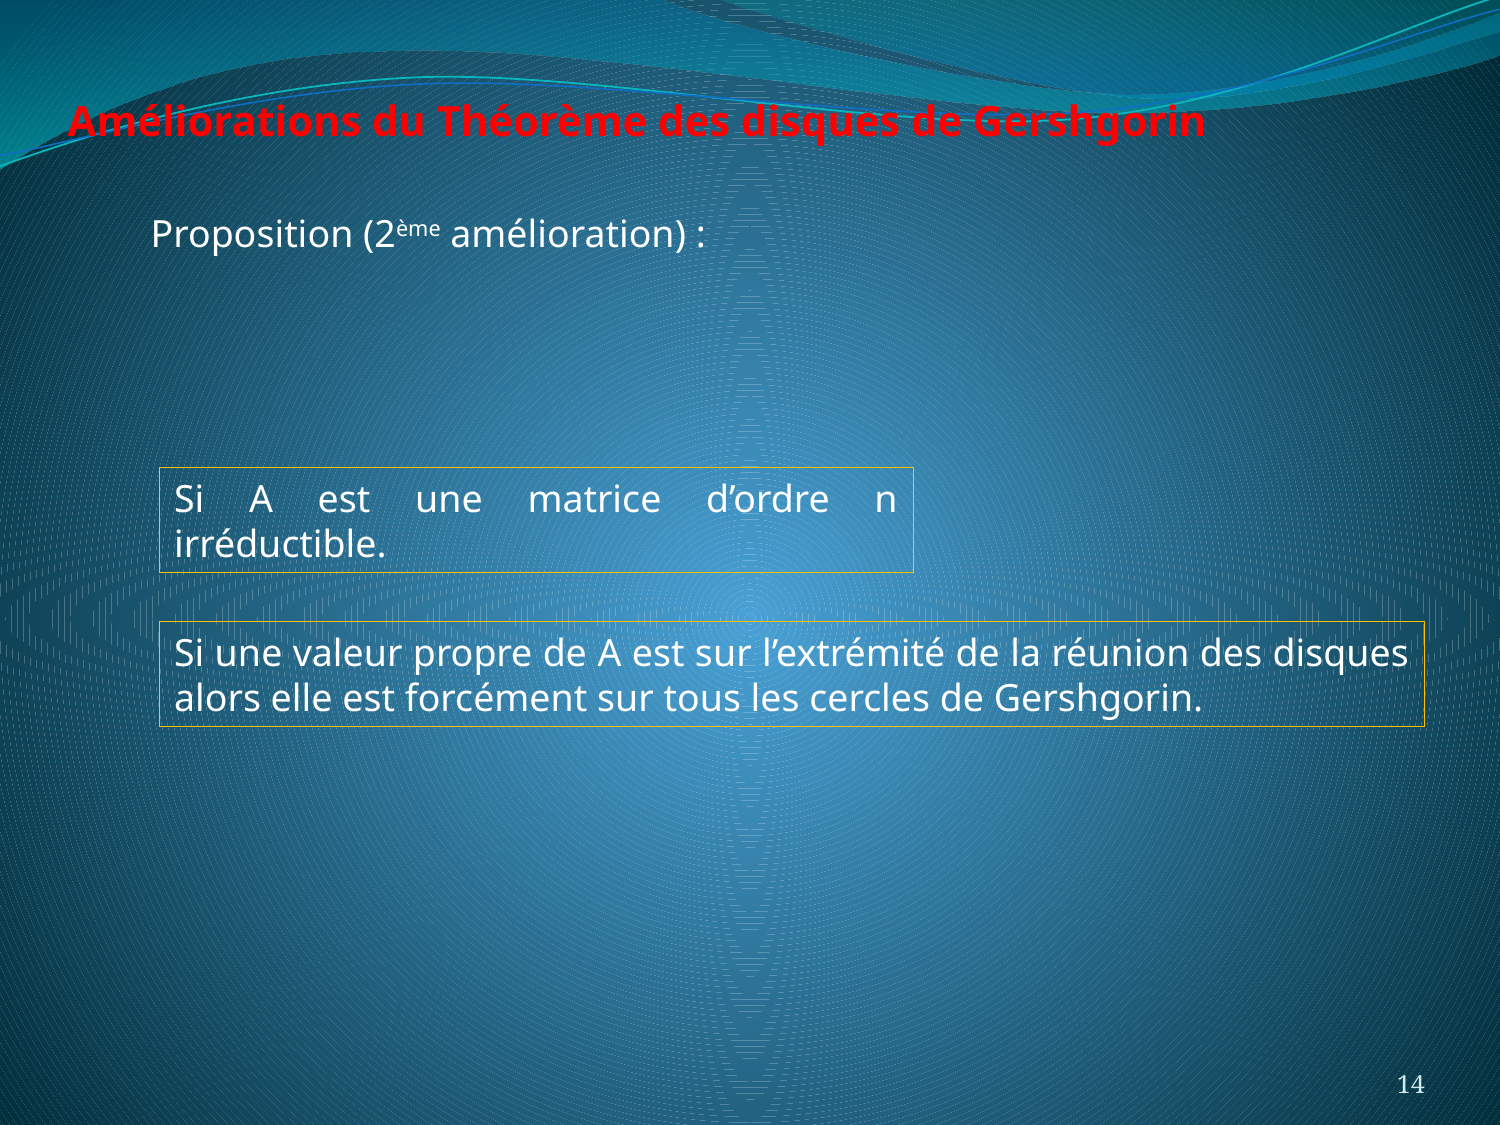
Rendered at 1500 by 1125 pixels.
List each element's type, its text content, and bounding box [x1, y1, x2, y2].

text_box Proposition (2ème amélioration) : [135, 202, 730, 263]
text_box Améliorations du Théorème des disques de Gershgorin [53, 87, 1245, 153]
text_box Si une valeur propre de A est sur l’extrémité de la réunion des disques alors elle est forcément sur tous les cercles de Gershgorin. [159, 621, 1425, 727]
text_box 14 [1299, 1042, 1425, 1103]
text_box Si A est une matrice d’ordre n irréductible. [159, 467, 914, 573]
